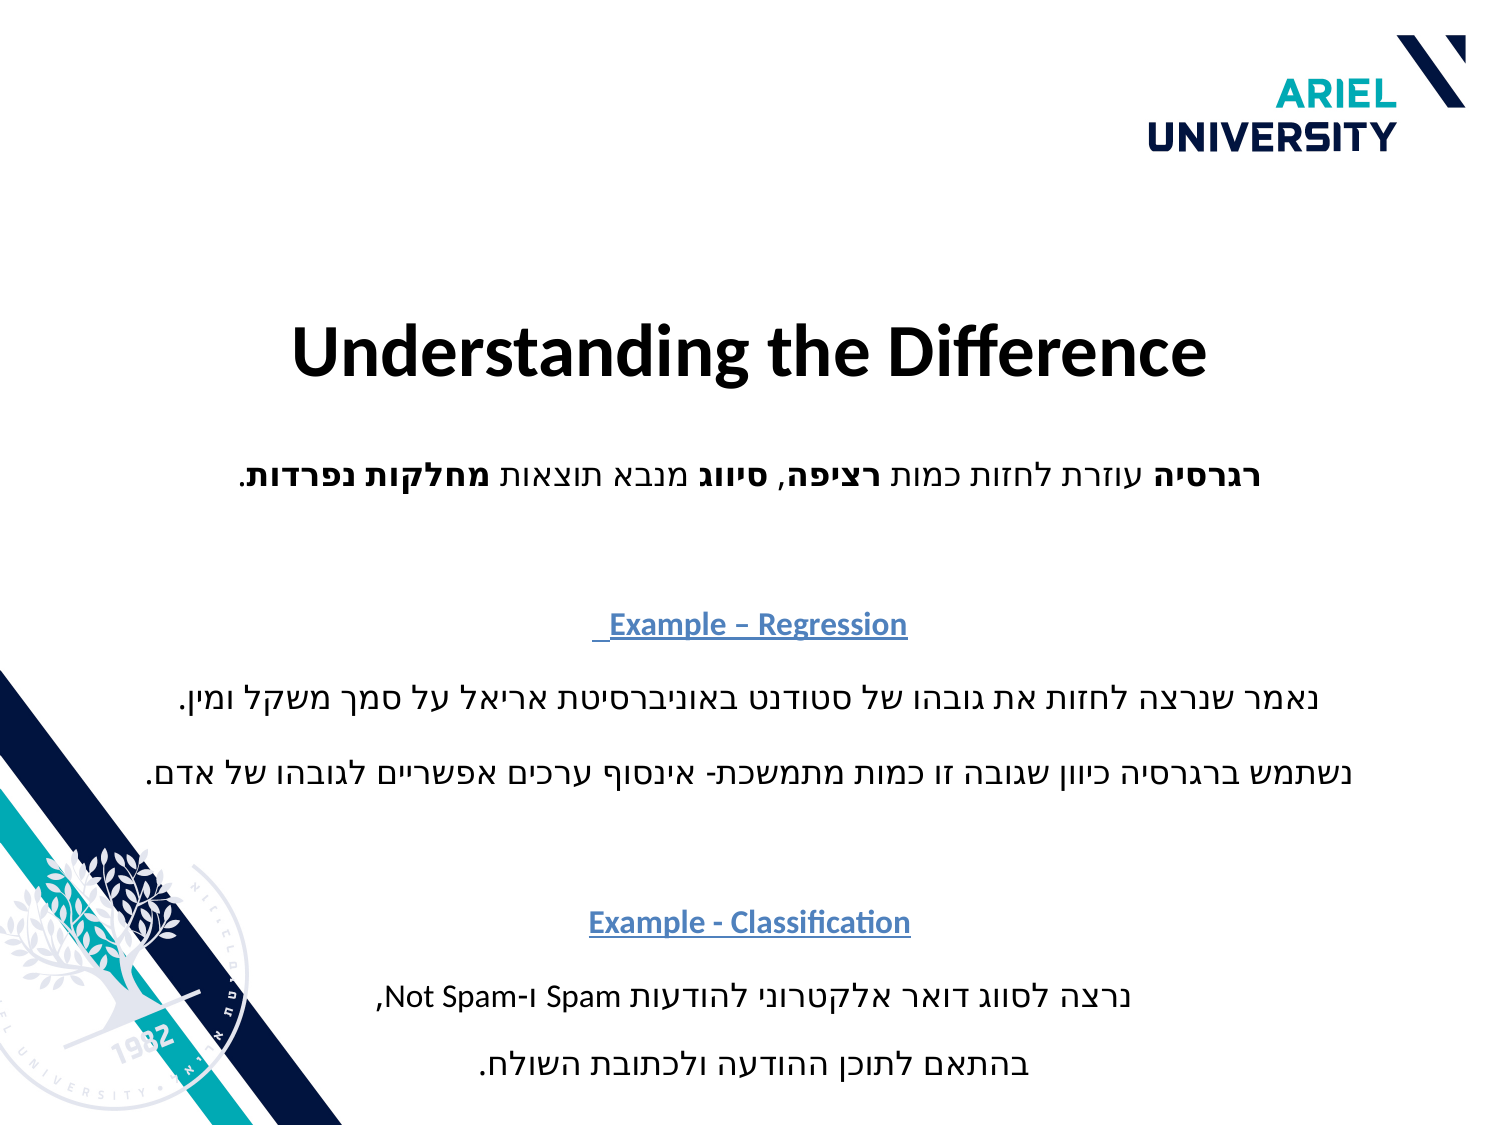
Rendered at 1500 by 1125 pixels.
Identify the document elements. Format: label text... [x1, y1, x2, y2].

picture [0, 0, 1500, 1125]
list רגרסיה עוזרת לחזות כמות רציפה, סיווג מנבא תוצאות מחלקות נפרדות. Example – Regression נאמר שנרצה לחזות את גובהו של סטודנט באוניברסיטת אריאל על סמך משקל ומין. נשתמש ברגרסיה כיוון שגובה זו כמות מתמשכת- אינסוף ערכים אפשריים לגובהו של אדם. Example - Classification נרצה לסווג דואר אלקטרוני להודעות Spam ו-Not Spam, בהתאם לתוכן ההודעה ולכתובת השולח. [75, 417, 1426, 1106]
title Understanding the Difference [75, 281, 1426, 413]
